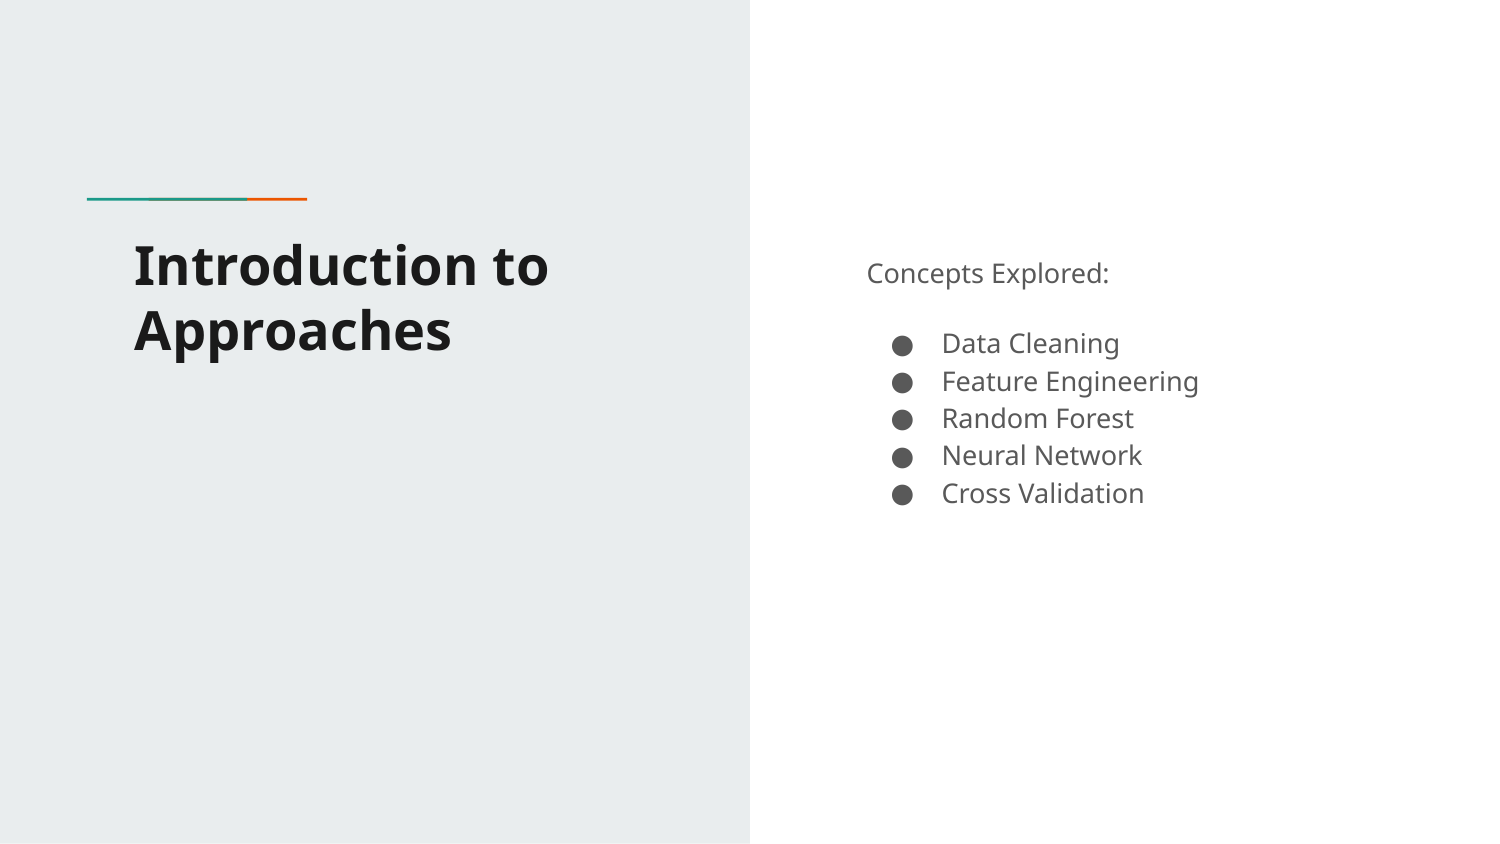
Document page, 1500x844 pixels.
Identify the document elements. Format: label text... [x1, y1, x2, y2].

list Concepts Explored: Data Cleaning Feature Engineering Random Forest Neural Network Cross Validation [851, 236, 1406, 733]
title Introduction to Approaches [119, 216, 662, 494]
